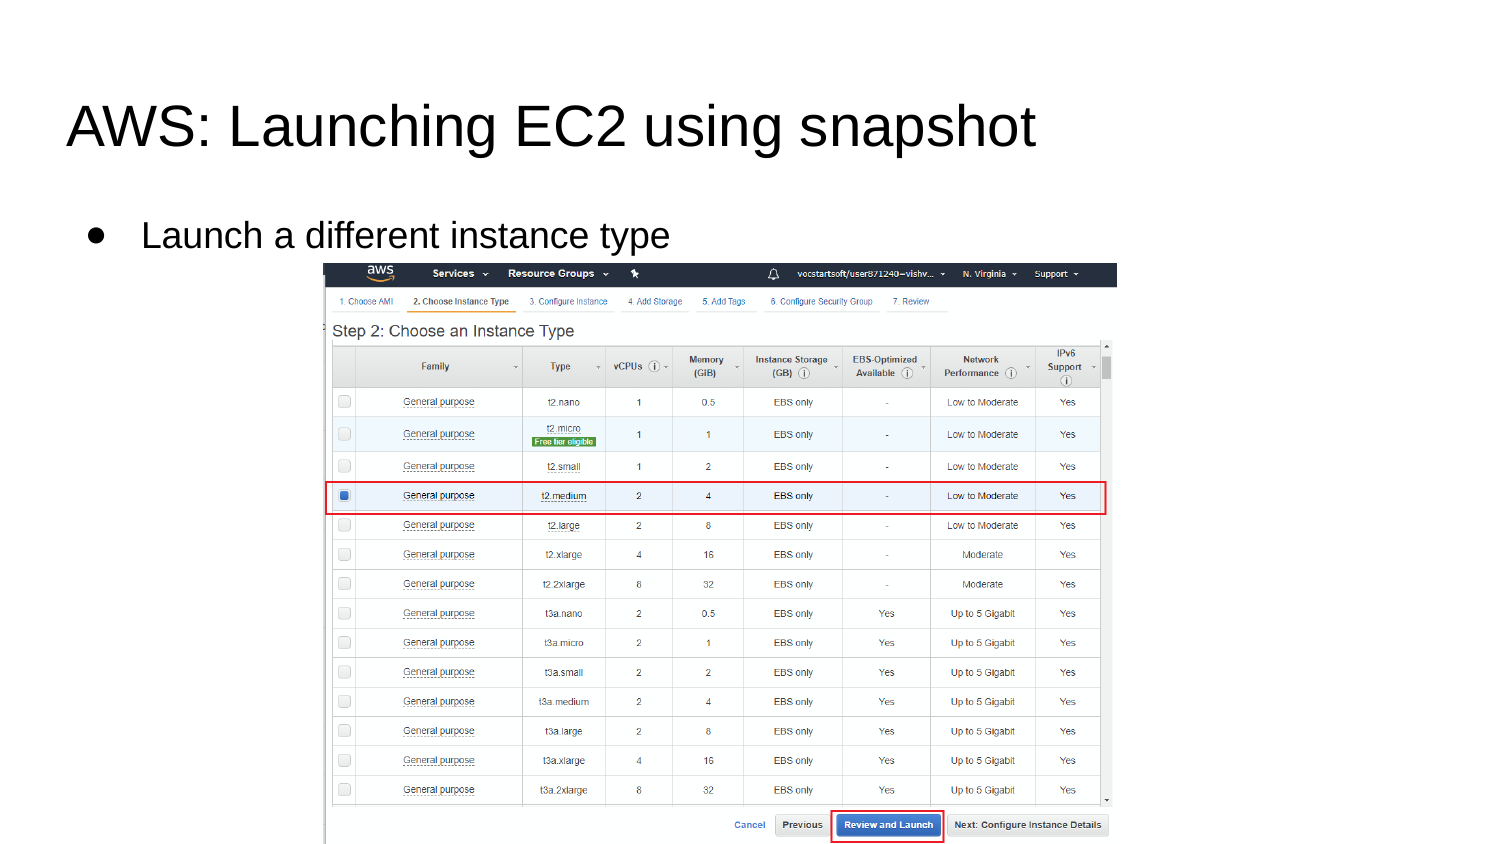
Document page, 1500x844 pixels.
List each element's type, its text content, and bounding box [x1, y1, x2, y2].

list Launch a different instance type [51, 189, 1449, 750]
title AWS: Launching EC2 using snapshot [51, 72, 1449, 167]
picture [323, 263, 1117, 844]
